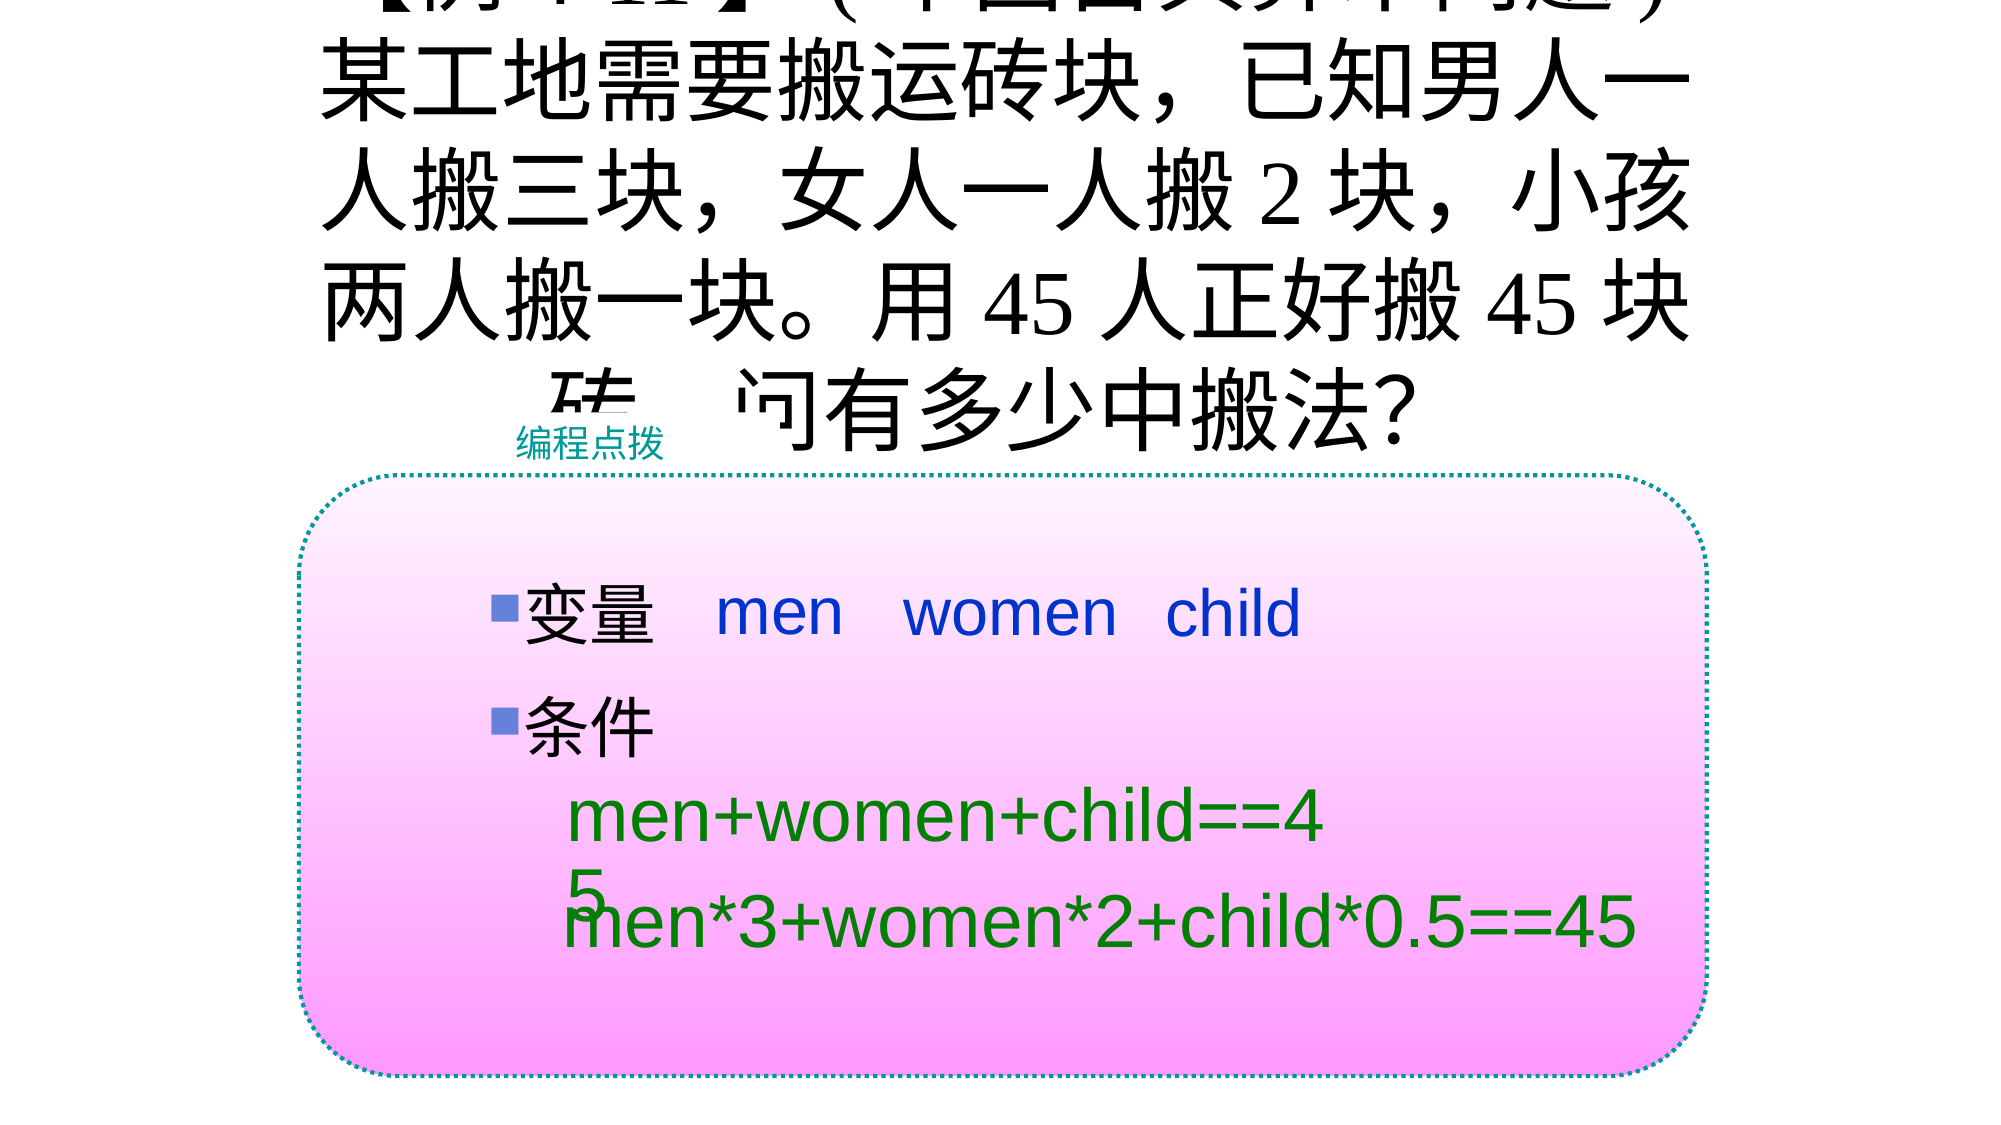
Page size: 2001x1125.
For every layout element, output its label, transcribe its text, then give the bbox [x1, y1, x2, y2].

title 【例4-11】(中国古典算术问题)某工地需要搬运砖块，已知男人一人搬三块，女人一人搬2块，小孩两人搬一块。用45人正好搬45块砖，问有多少中搬法？ [262, 0, 1750, 376]
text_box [298, 412, 1707, 1077]
